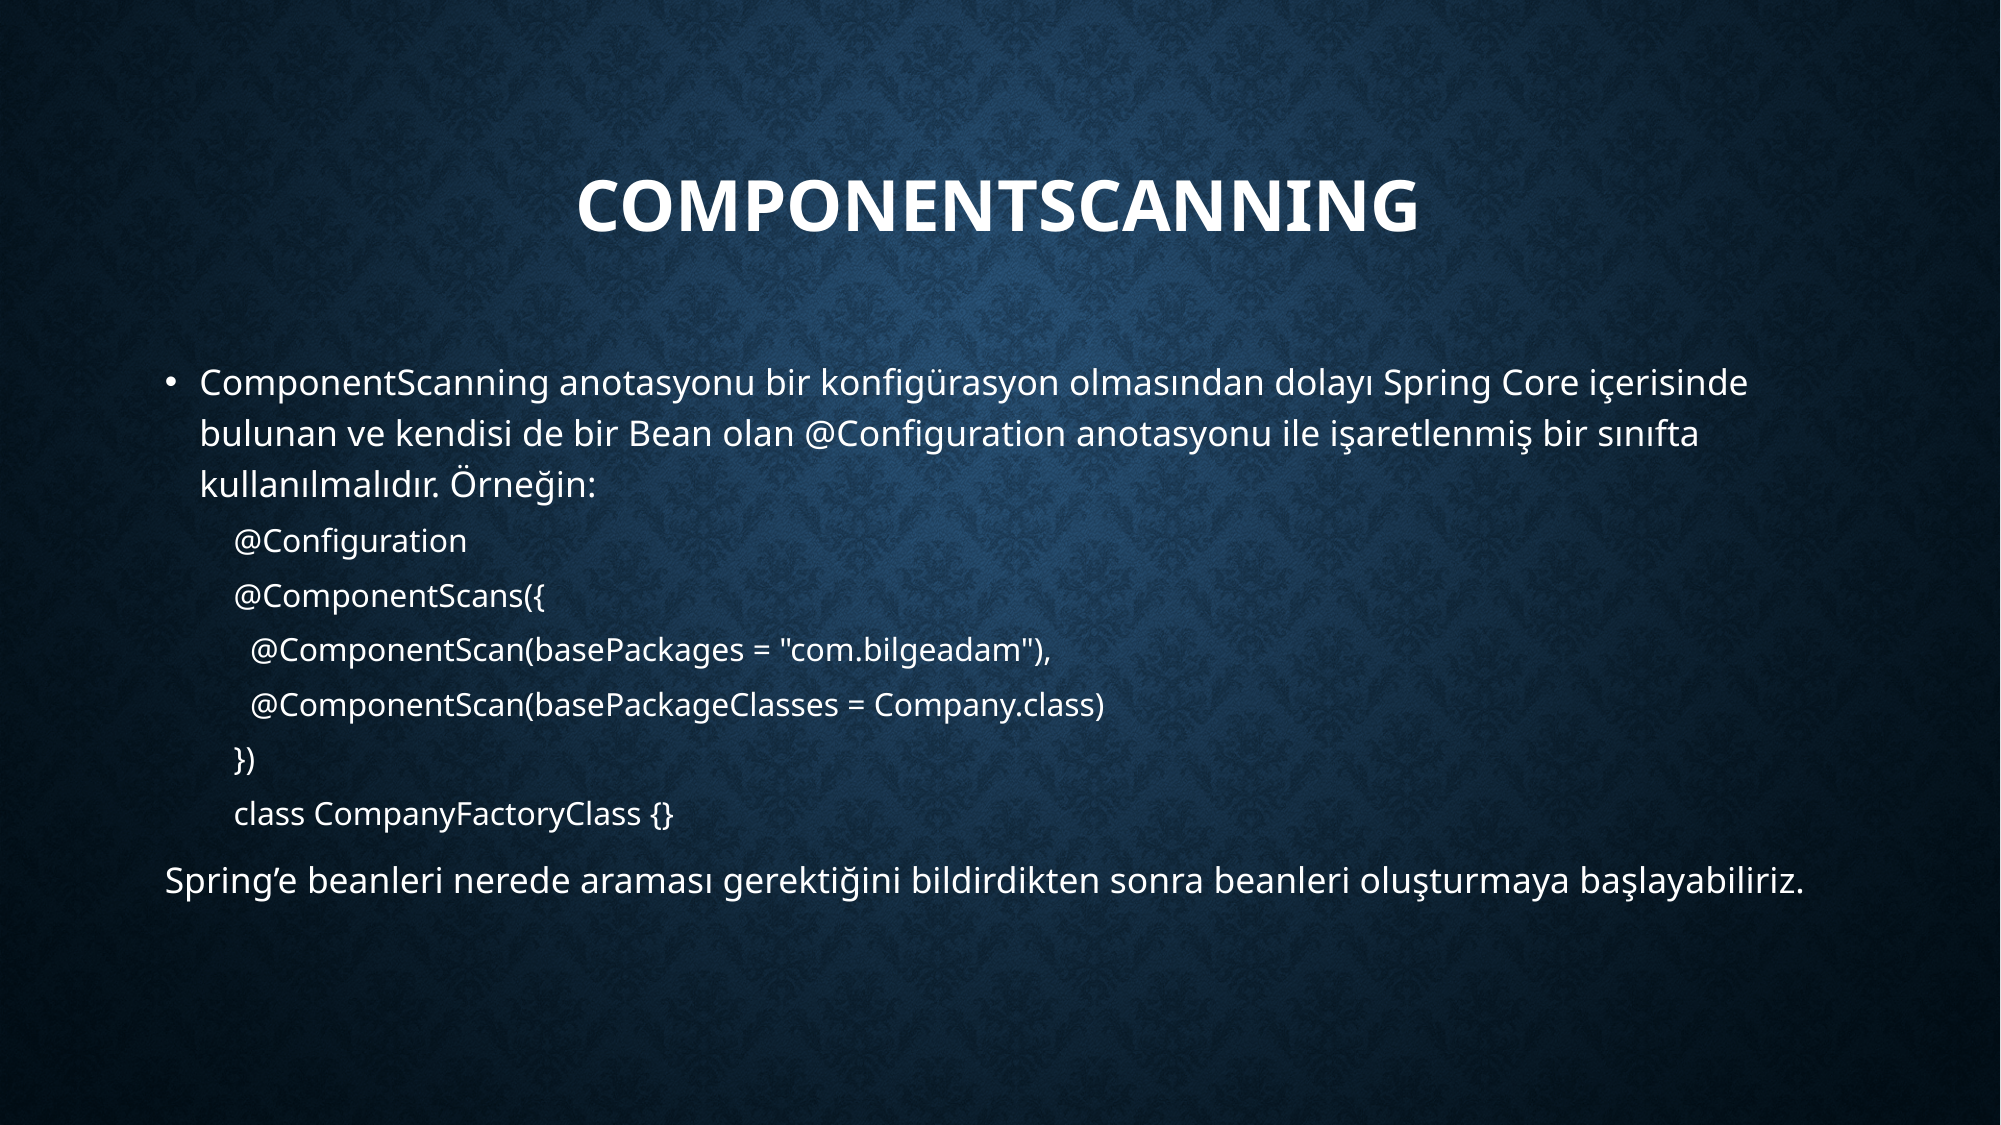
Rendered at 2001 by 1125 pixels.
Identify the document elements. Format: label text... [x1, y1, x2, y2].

list ComponentScanning anotasyonu bir konfigürasyon olmasından dolayı Spring Core içerisinde bulunan ve kendisi de bir Bean olan @Configuration anotasyonu ile işaretlenmiş bir sınıfta kullanılmalıdır. Örneğin: @Configuration @ComponentScans({ @ComponentScan(basePackages = "com.bilgeadam"), @ComponentScan(basePackageClasses = Company.class) }) class CompanyFactoryClass {} Spring’e beanleri nerede araması gerektiğini bildirdikten sonra beanleri oluşturmaya başlayabiliriz. [149, 343, 1849, 950]
title ComponentScanning [149, 99, 1849, 318]
